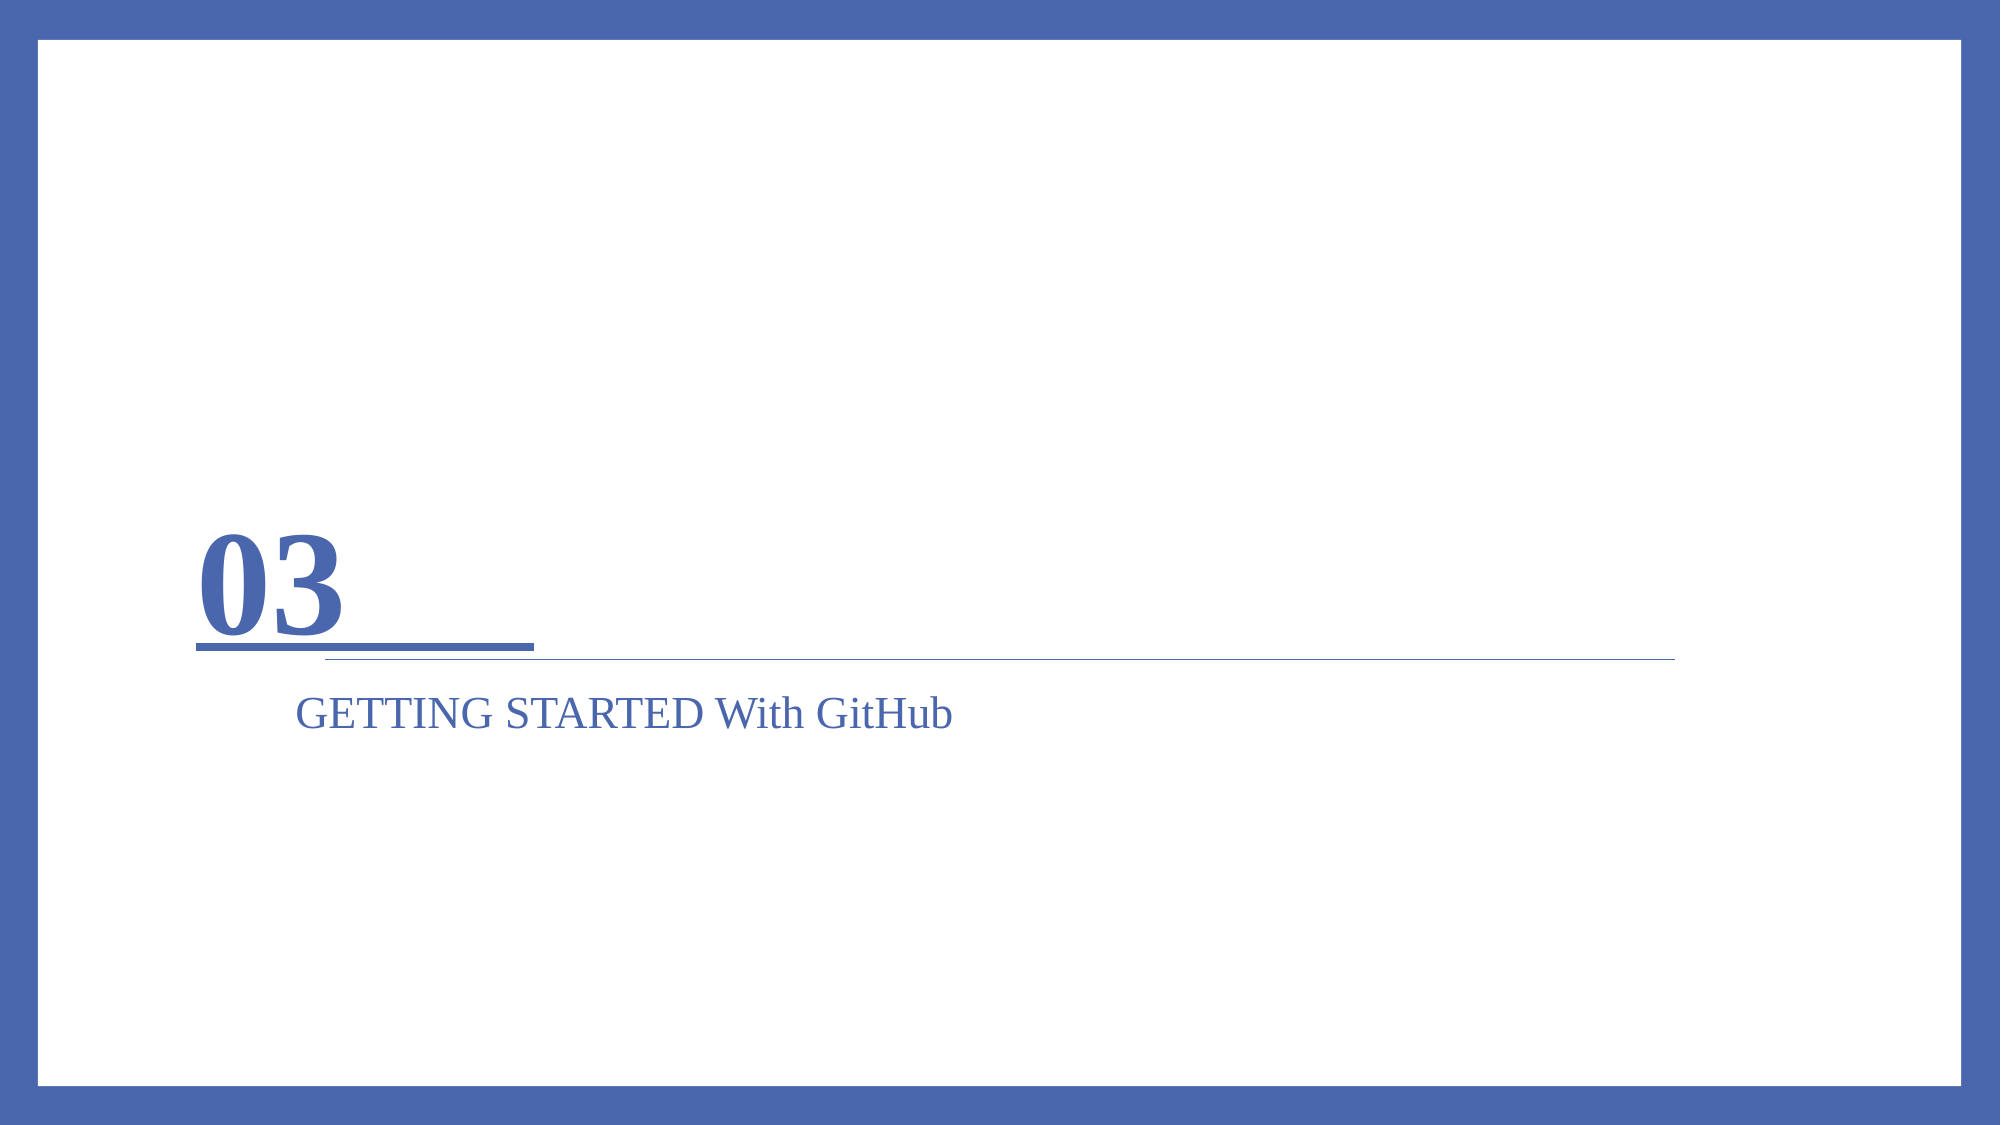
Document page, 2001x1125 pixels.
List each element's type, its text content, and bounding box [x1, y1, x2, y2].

list GETTING STARTED With GitHub [280, 681, 1719, 906]
title 03 [181, 192, 1817, 673]
